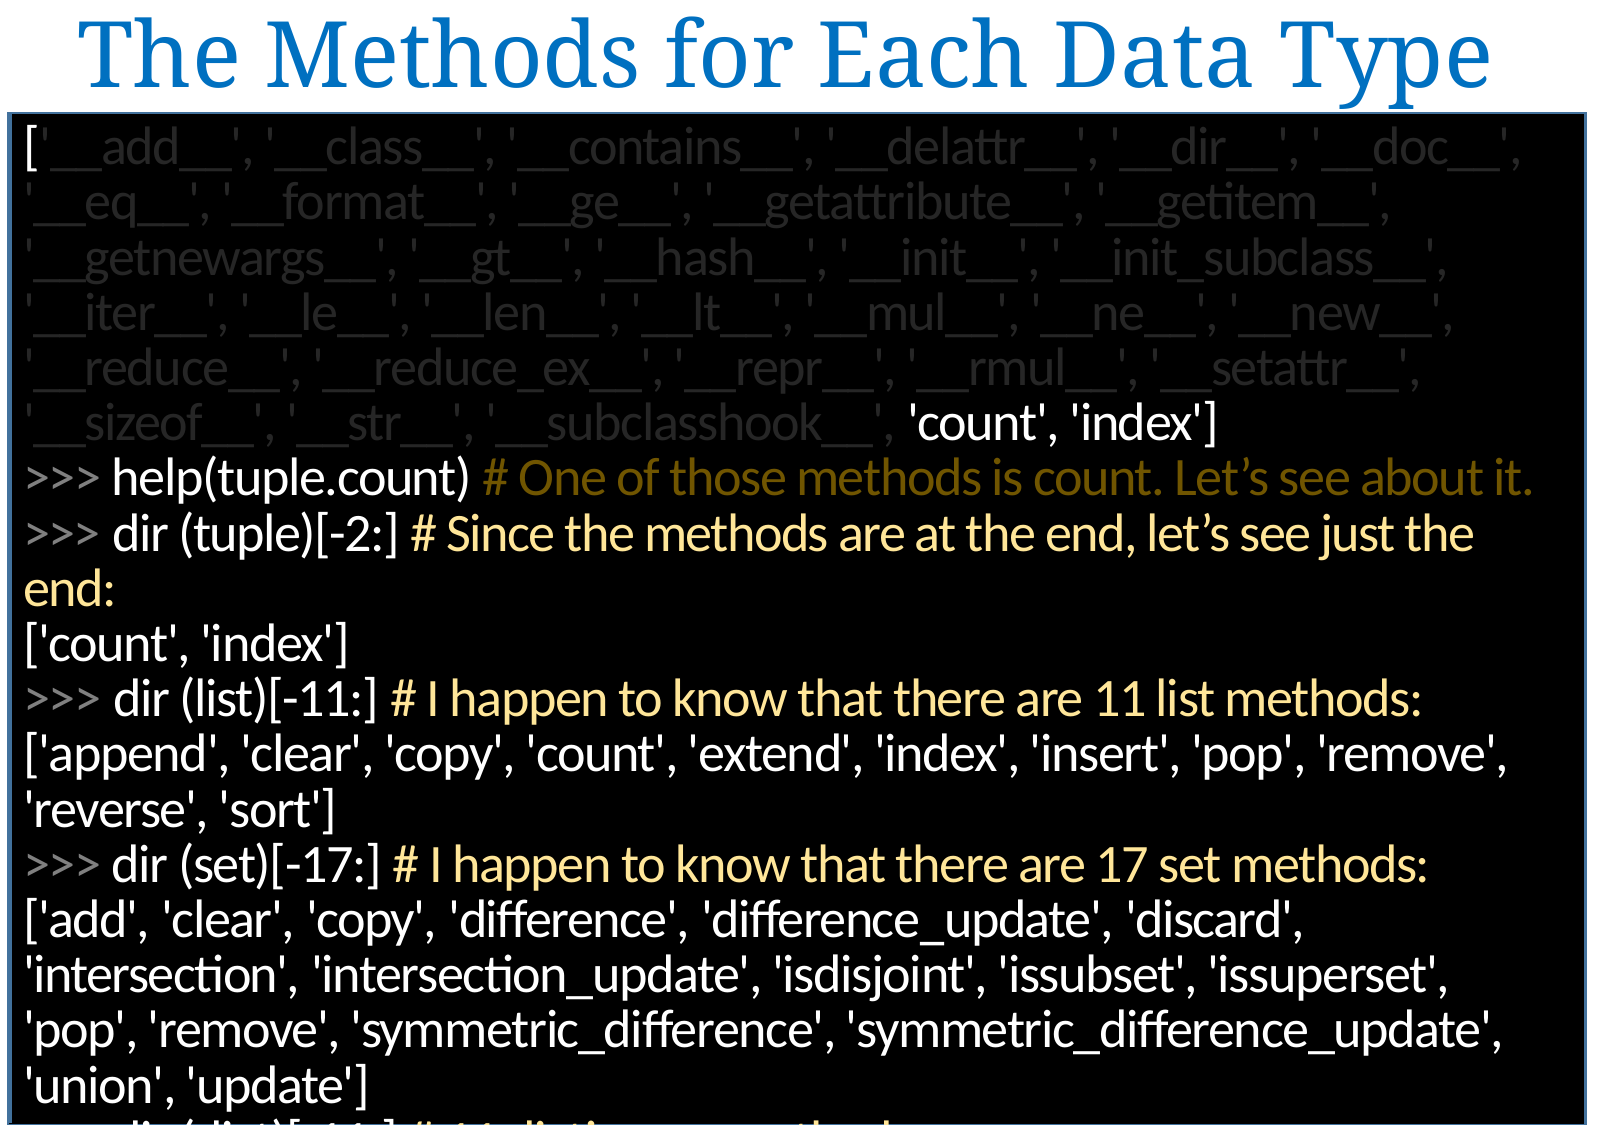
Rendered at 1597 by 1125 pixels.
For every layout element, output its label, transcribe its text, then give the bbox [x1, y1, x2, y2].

text_box The Methods for Each Data Type [10, 0, 1586, 132]
text_box ['__add__', '__class__', '__contains__', '__delattr__', '__dir__', '__doc__', '__eq__', '__format__', '__ge__', '__getattribute__', '__getitem__', '__getnewargs__', '__gt__', '__hash__', '__init__', '__init_subclass__', '__iter__', '__le__', '__len__', '__lt__', '__mul__', '__ne__', '__new__', '__reduce__', '__reduce_ex__', '__repr__', '__rmul__', '__setattr__', '__sizeof__', '__str__', '__subclasshook__', 'count', 'index'] >>> help(tuple.count) # One of those methods is count. Let’s see about it. >>> dir (tuple)[-2:] # Since the methods are at the end, let’s see just the end: ['count', 'index'] >>> dir (list)[-11:] # I happen to know that there are 11 list methods: ['append', 'clear', 'copy', 'count', 'extend', 'index', 'insert', 'pop', 'remove', 'reverse', 'sort'] >>> dir (set)[-17:] # I happen to know that there are 17 set methods: ['add', 'clear', 'copy', 'difference', 'difference_update', 'discard', 'intersection', 'intersection_update', 'isdisjoint', 'issubset', 'issuperset', 'pop', 'remove', 'symmetric_difference', 'symmetric_difference_update', 'union', 'update'] >>> dir (dict)[-11:] # 11 dictionary methods: ['clear', 'copy', 'fromkeys', 'get', 'items', 'keys', 'pop', 'popitem', 'setdefault', [7, 112, 1587, 1125]
